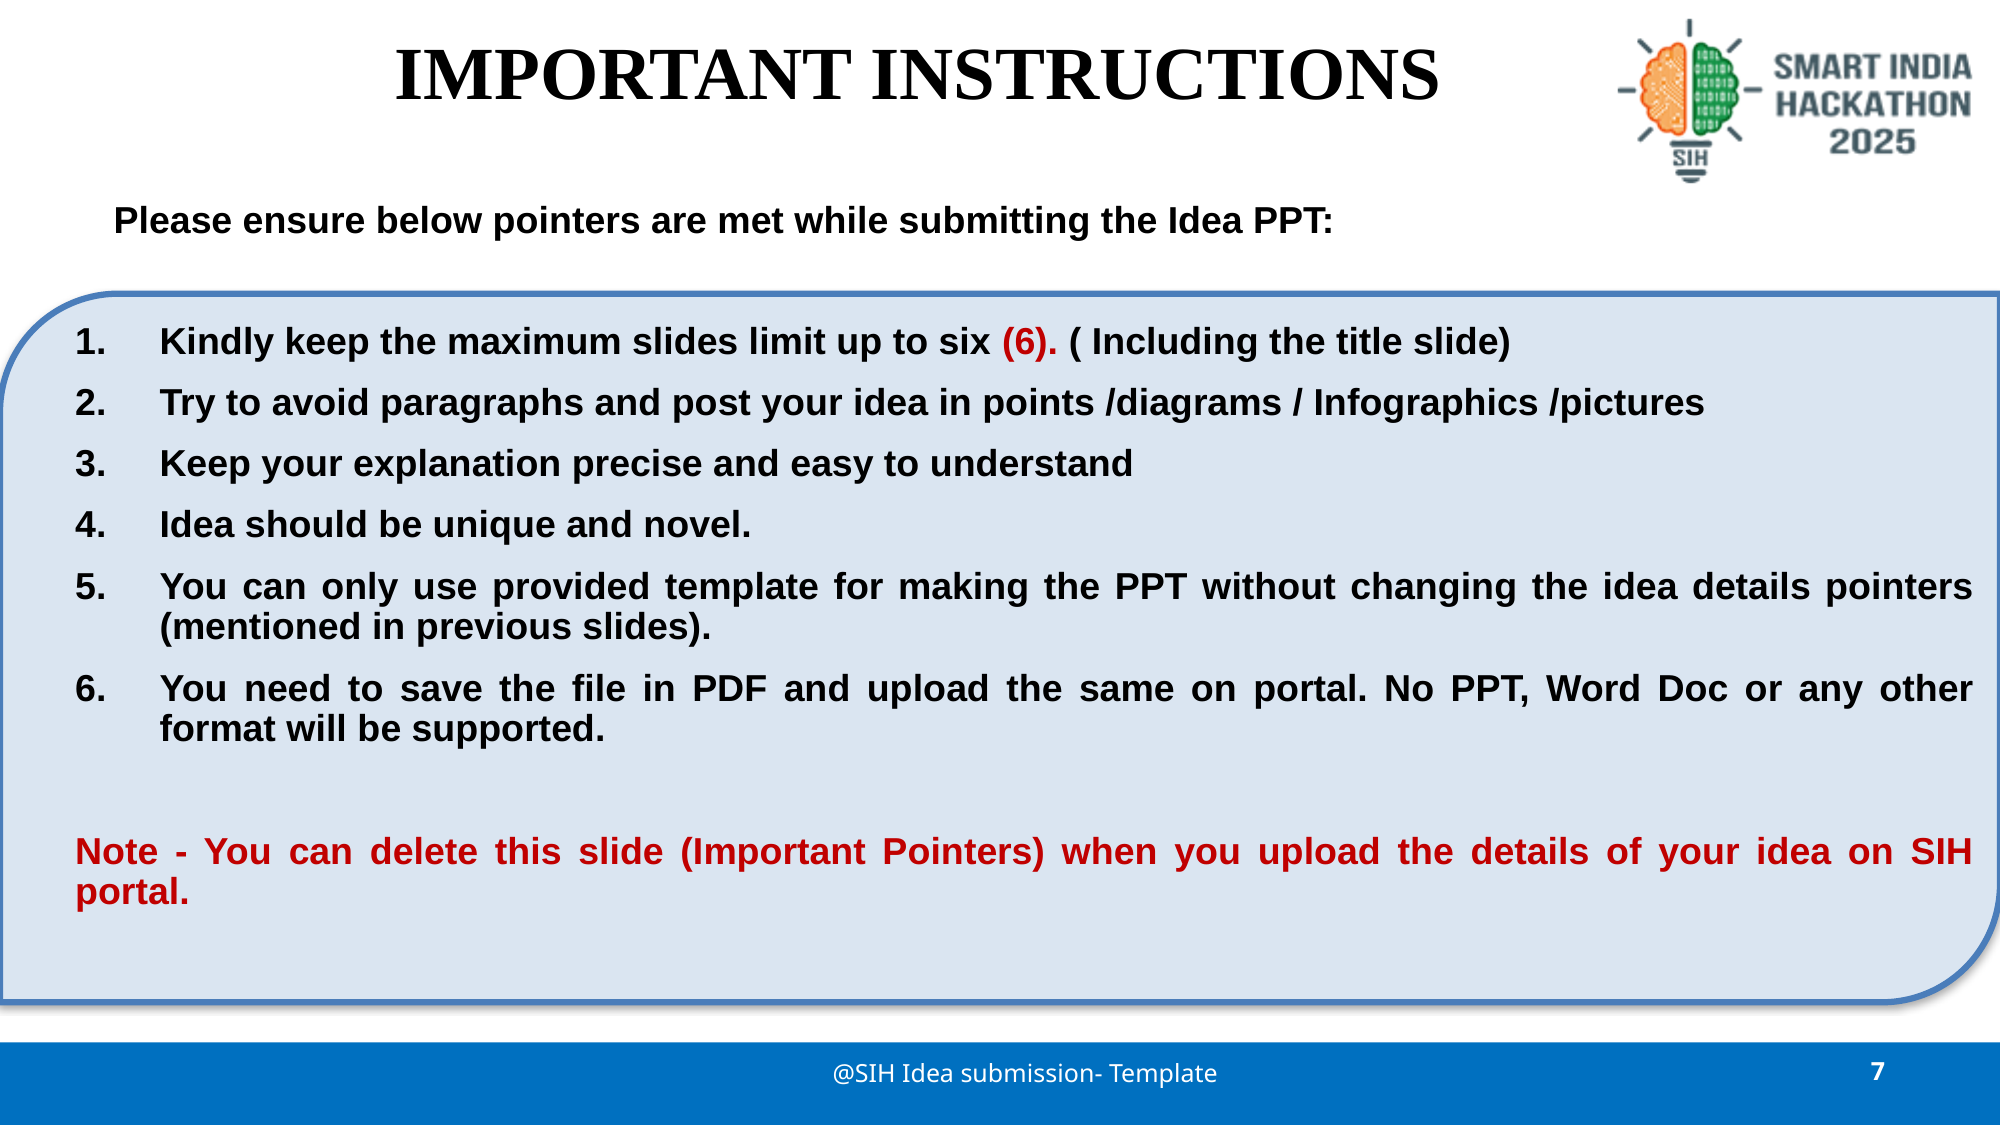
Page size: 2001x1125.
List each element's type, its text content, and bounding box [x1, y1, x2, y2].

slide_number 7 [1433, 1042, 1900, 1103]
text_box Kindly keep the maximum slides limit up to six (6). ( Including the title slide) Try to avoid paragraphs and post your idea in points /diagrams / Infographics /pictures Keep your explanation precise and easy to understand Idea should be unique and novel. You can only use provided template for making the PPT without changing the idea details pointers (mentioned in previous slides). You need to save the file in PDF and upload the same on portal. No PPT, Word Doc or any other format will be supported. Note - You can delete this slide (Important Pointers) when you upload the details of your idea on SIH portal. [60, 314, 1991, 982]
picture [1614, 9, 1977, 194]
text_box Please ensure below pointers are met while submitting the Idea PPT: [98, 193, 1667, 250]
text_box IMPORTANT INSTRUCTIONS [228, 17, 1609, 123]
text_box [0, 1042, 2000, 1125]
text_box [0, 293, 2000, 1003]
footer @SIH Idea submission- Template [762, 1042, 1289, 1103]
